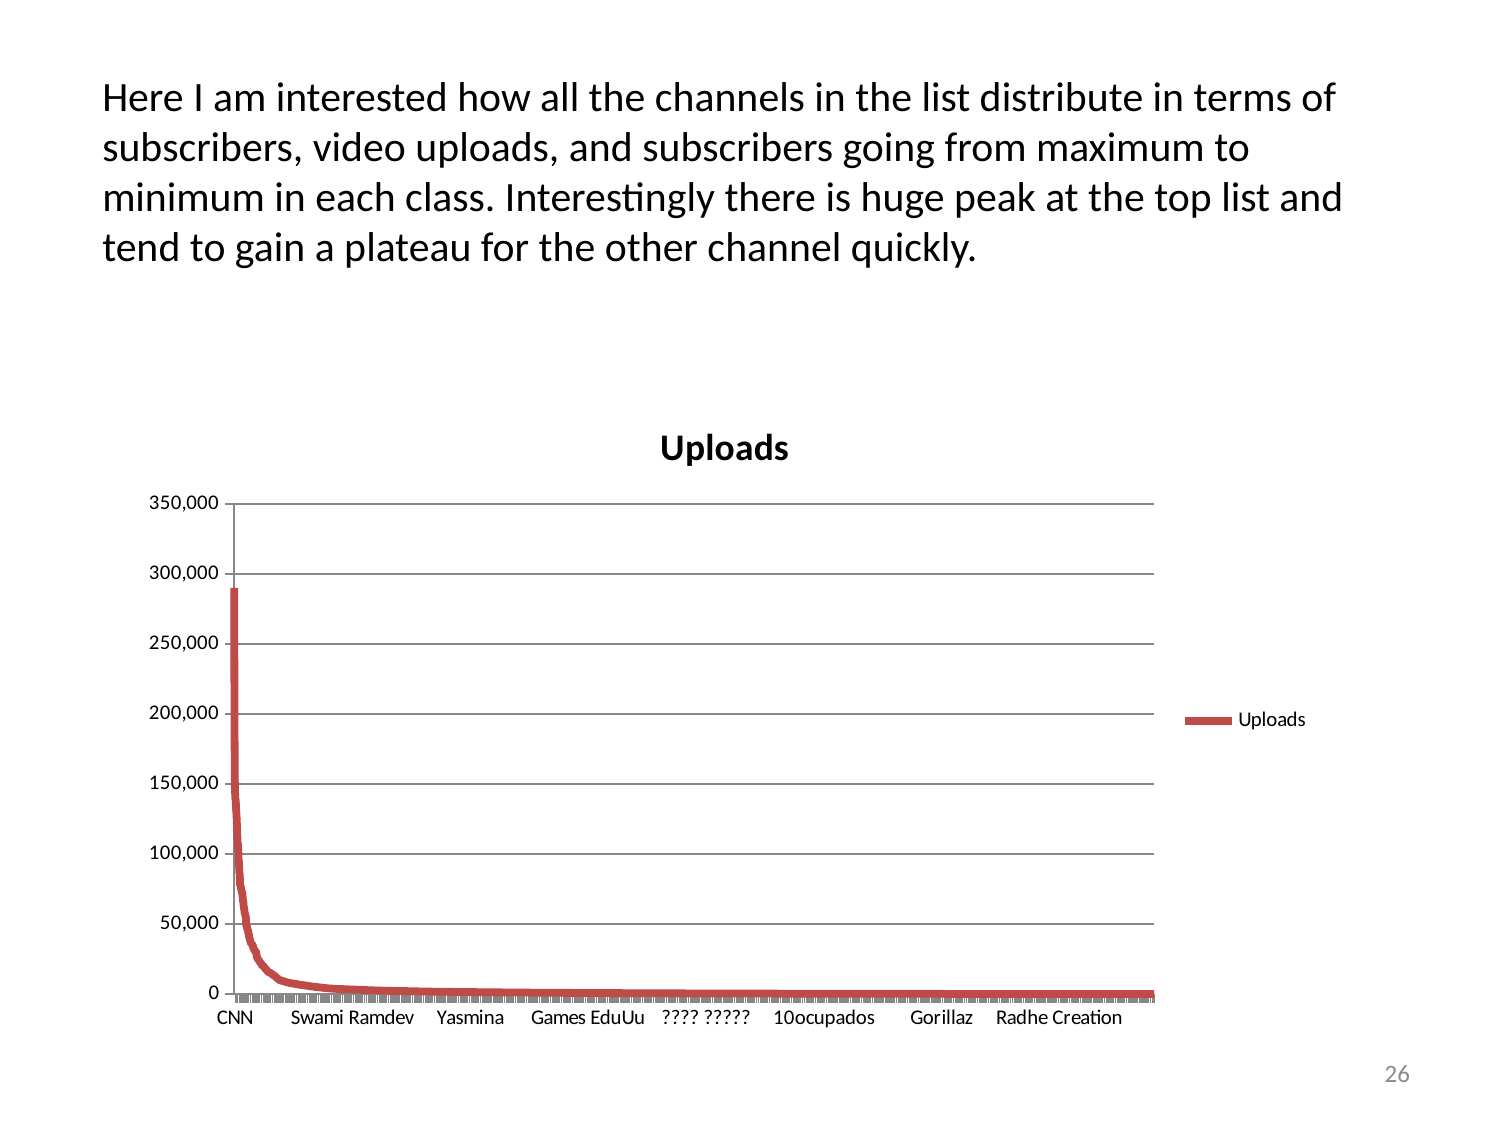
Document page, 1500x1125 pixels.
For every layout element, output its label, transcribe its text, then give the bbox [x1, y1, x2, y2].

text_box Here I am interested how all the channels in the list distribute in terms of subscribers, video uploads, and subscribers going from maximum to minimum in each class. Interestingly there is huge peak at the top list and tend to gain a plateau for the other channel quickly. [87, 62, 1388, 323]
slide_number 26 [1074, 1042, 1425, 1103]
chart [124, 399, 1326, 1043]
